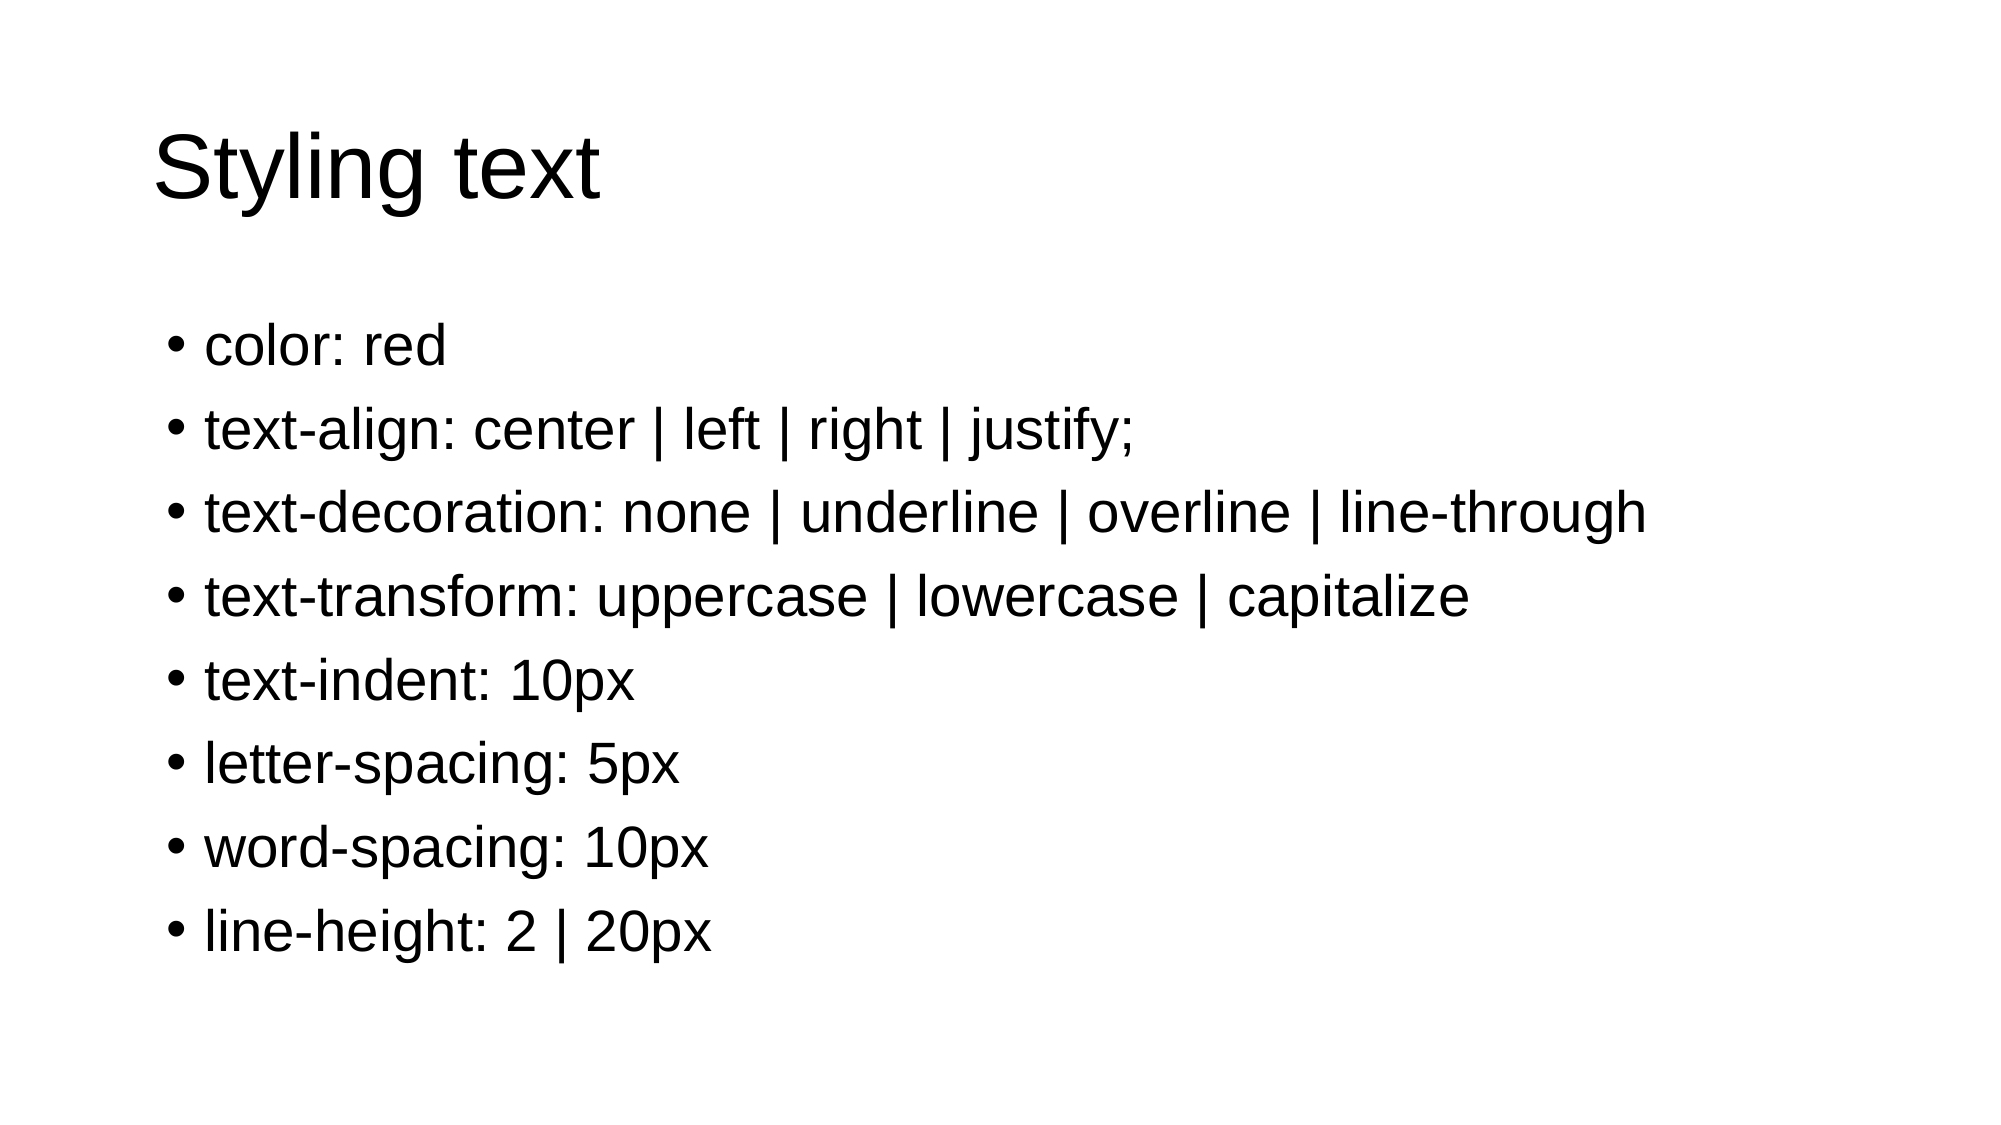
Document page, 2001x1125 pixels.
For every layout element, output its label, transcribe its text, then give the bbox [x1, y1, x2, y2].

list color: red text-align: center | left | right | justify; text-decoration: none | underline | overline | line-through text-transform: uppercase | lowercase | capitalize text-indent: 10px letter-spacing: 5px word-spacing: 10px line-height: 2 | 20px [151, 307, 1812, 1022]
title Styling text [137, 59, 1863, 278]
